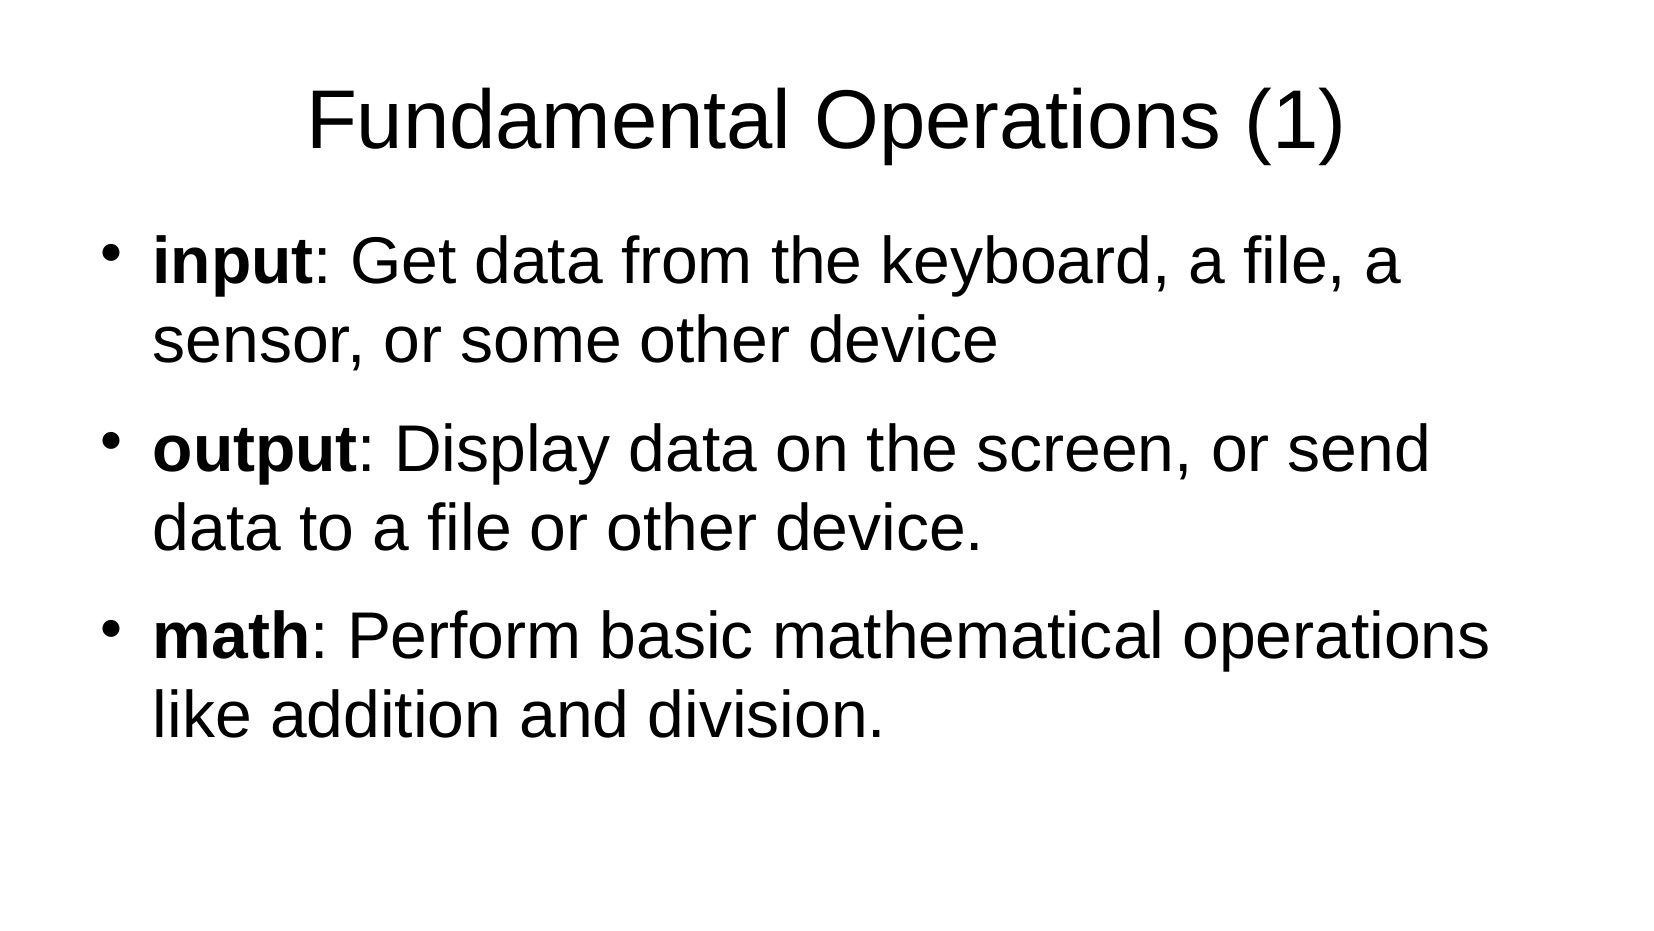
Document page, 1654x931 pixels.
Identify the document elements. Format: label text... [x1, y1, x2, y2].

text_box input: Get data from the keyboard, a file, a sensor, or some other device output: Display data on the screen, or send data to a file or other device. math: Perform basic mathematical operations like addition and division. [82, 217, 1571, 757]
text_box Fundamental Operations (1) [82, 37, 1571, 193]
